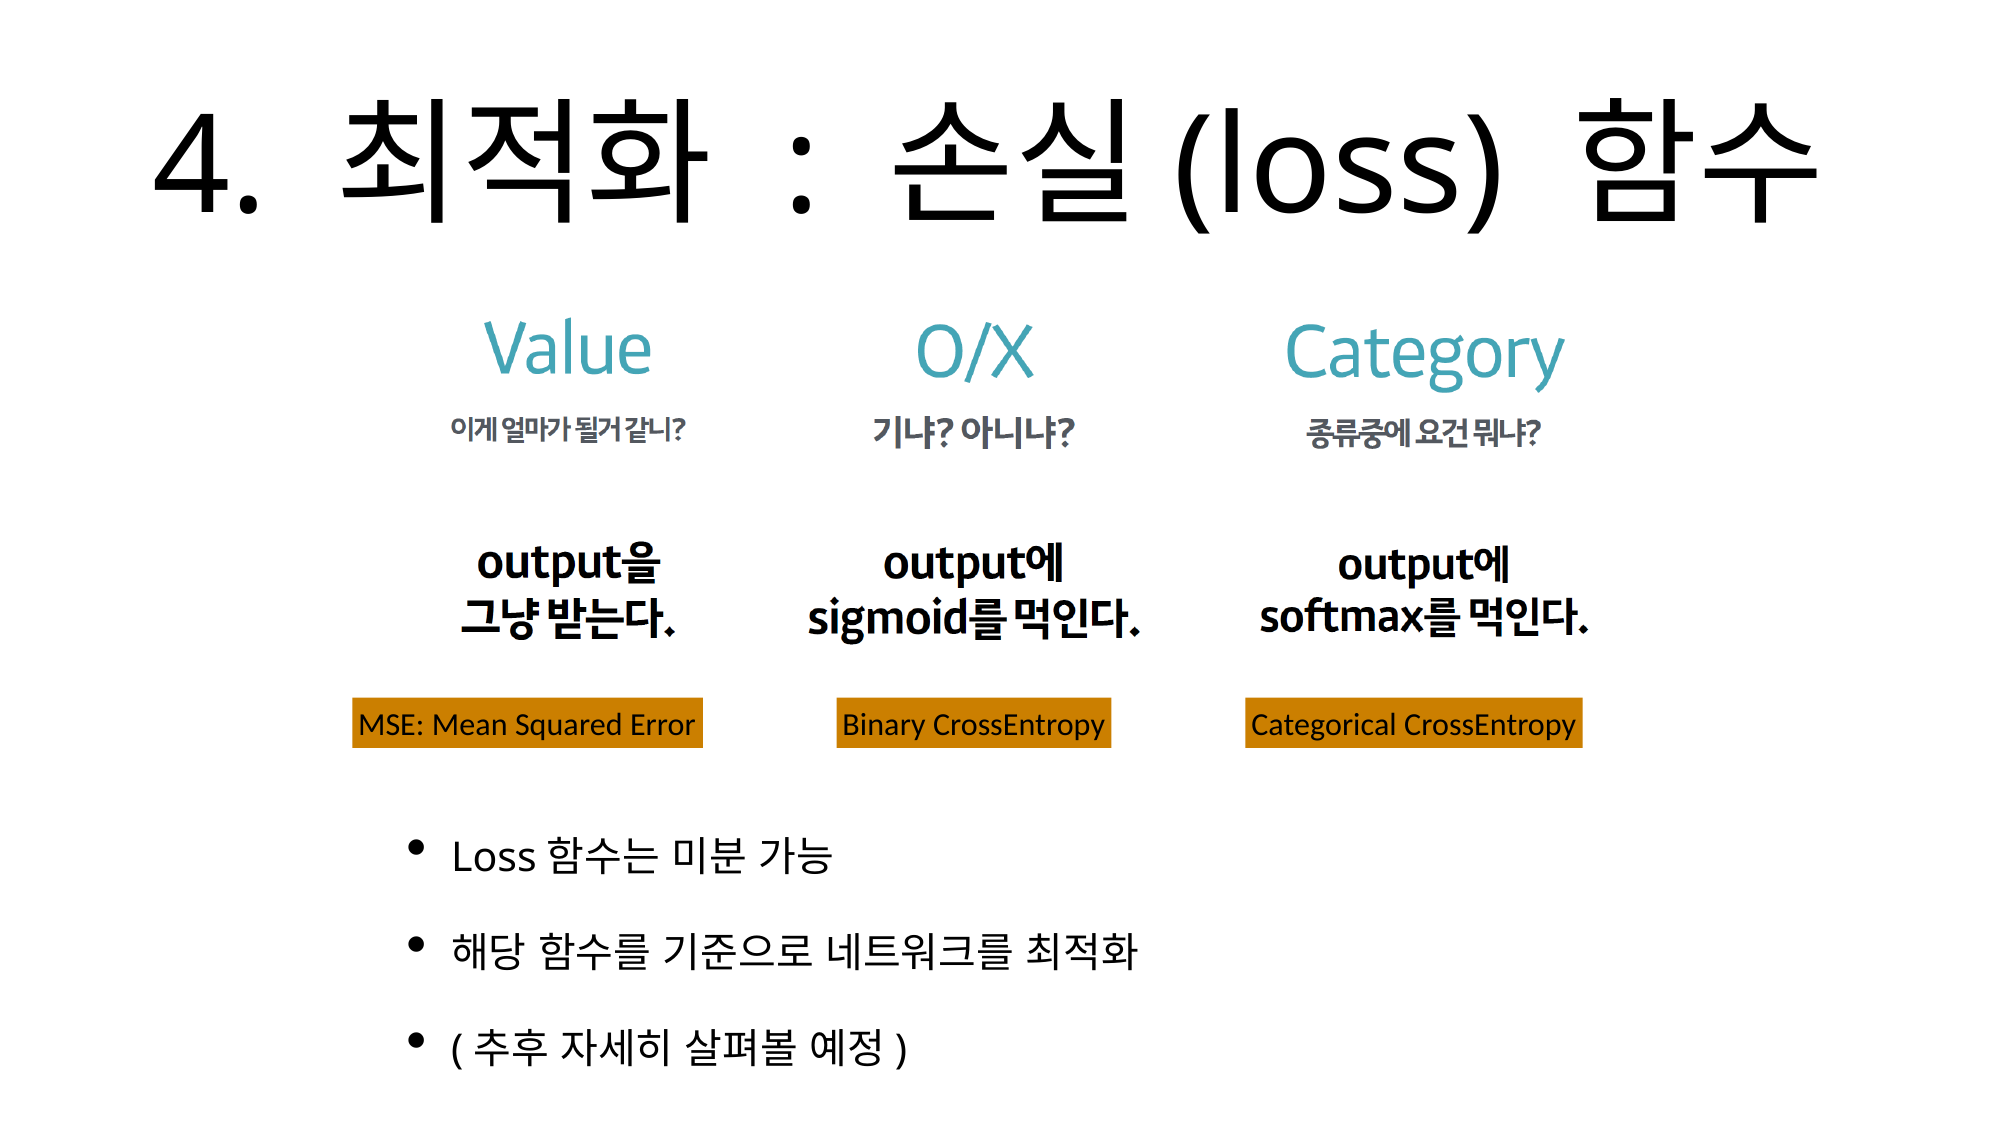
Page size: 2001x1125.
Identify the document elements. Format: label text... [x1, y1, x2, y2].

text_box Loss함수는 미분 가능 해당 함수를 기준으로 네트워크를 최적화 (추후 자세히 살펴볼 예정) [400, 818, 1229, 1084]
text_box Categorical CrossEntropy [1245, 697, 1583, 748]
title 4. 최적화 : 손실(loss) 함수 [137, 59, 1863, 278]
picture [436, 300, 1593, 646]
text_box MSE: Mean Squared Error [352, 697, 703, 748]
text_box Binary CrossEntropy [836, 697, 1112, 748]
